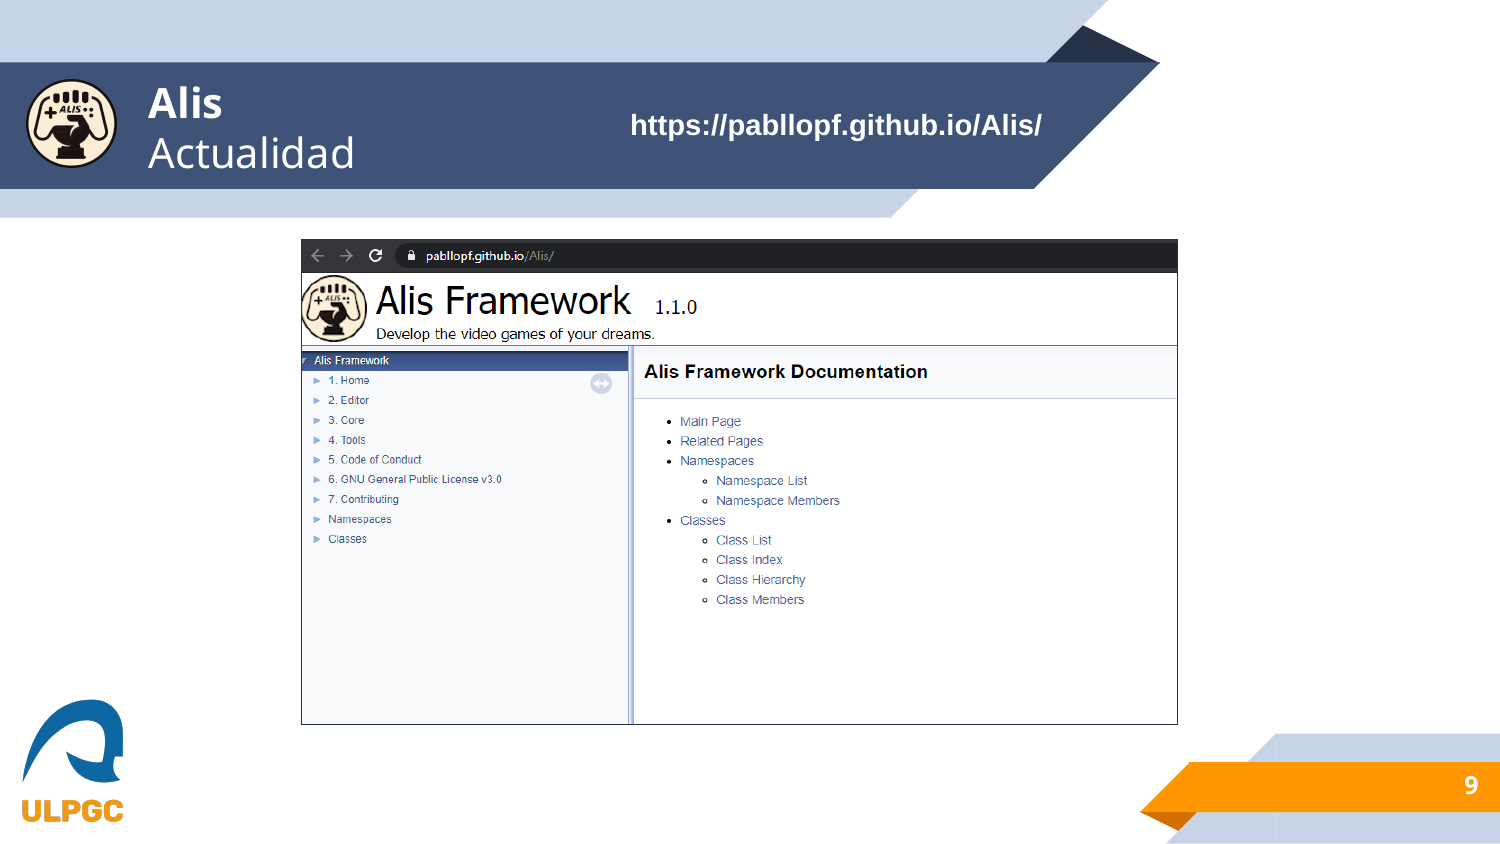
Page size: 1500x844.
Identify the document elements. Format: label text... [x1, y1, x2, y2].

picture [301, 238, 1179, 726]
picture [0, 664, 167, 844]
picture [26, 79, 117, 169]
text_box https://pabllopf.github.io/Alis/ [615, 98, 1377, 149]
title Alis Actualidad [133, 64, 997, 190]
slide_number 9 [1249, 760, 1494, 813]
